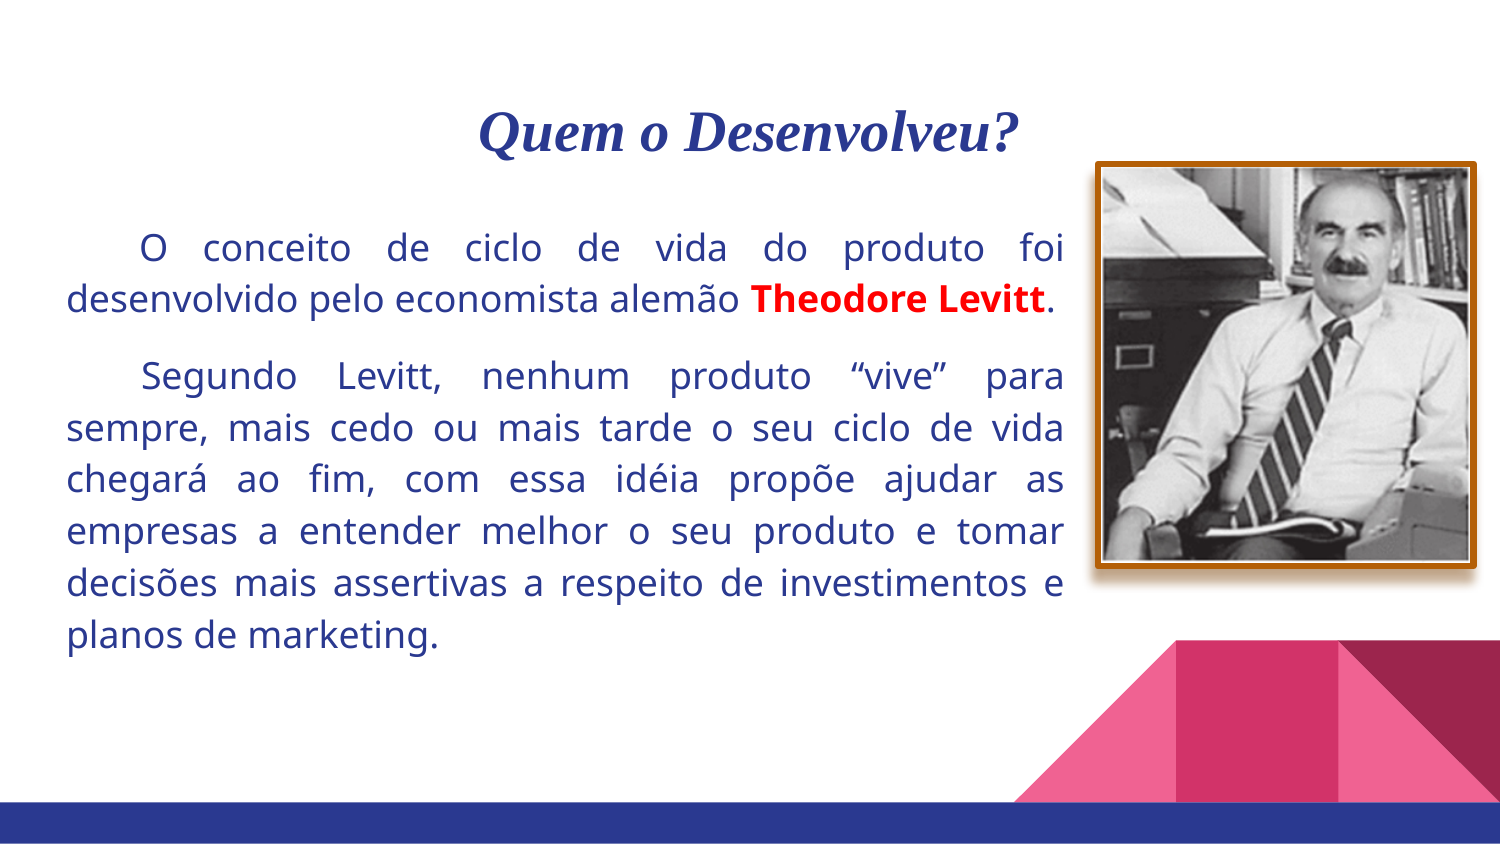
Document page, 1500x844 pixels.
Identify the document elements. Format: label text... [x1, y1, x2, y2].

list O conceito de ciclo de vida do produto foi desenvolvido pelo economista alemão Theodore Levitt. Segundo Levitt, nenhum produto “vive” para sempre, mais cedo ou mais tarde o seu ciclo de vida chegará ao fim, com essa idéia propõe ajudar as empresas a entender melhor o seu produto e tomar decisões mais assertivas a respeito de investimentos e planos de marketing. [51, 201, 1081, 750]
picture [1100, 166, 1471, 564]
title Quem o Desenvolveu? [51, 67, 1449, 167]
